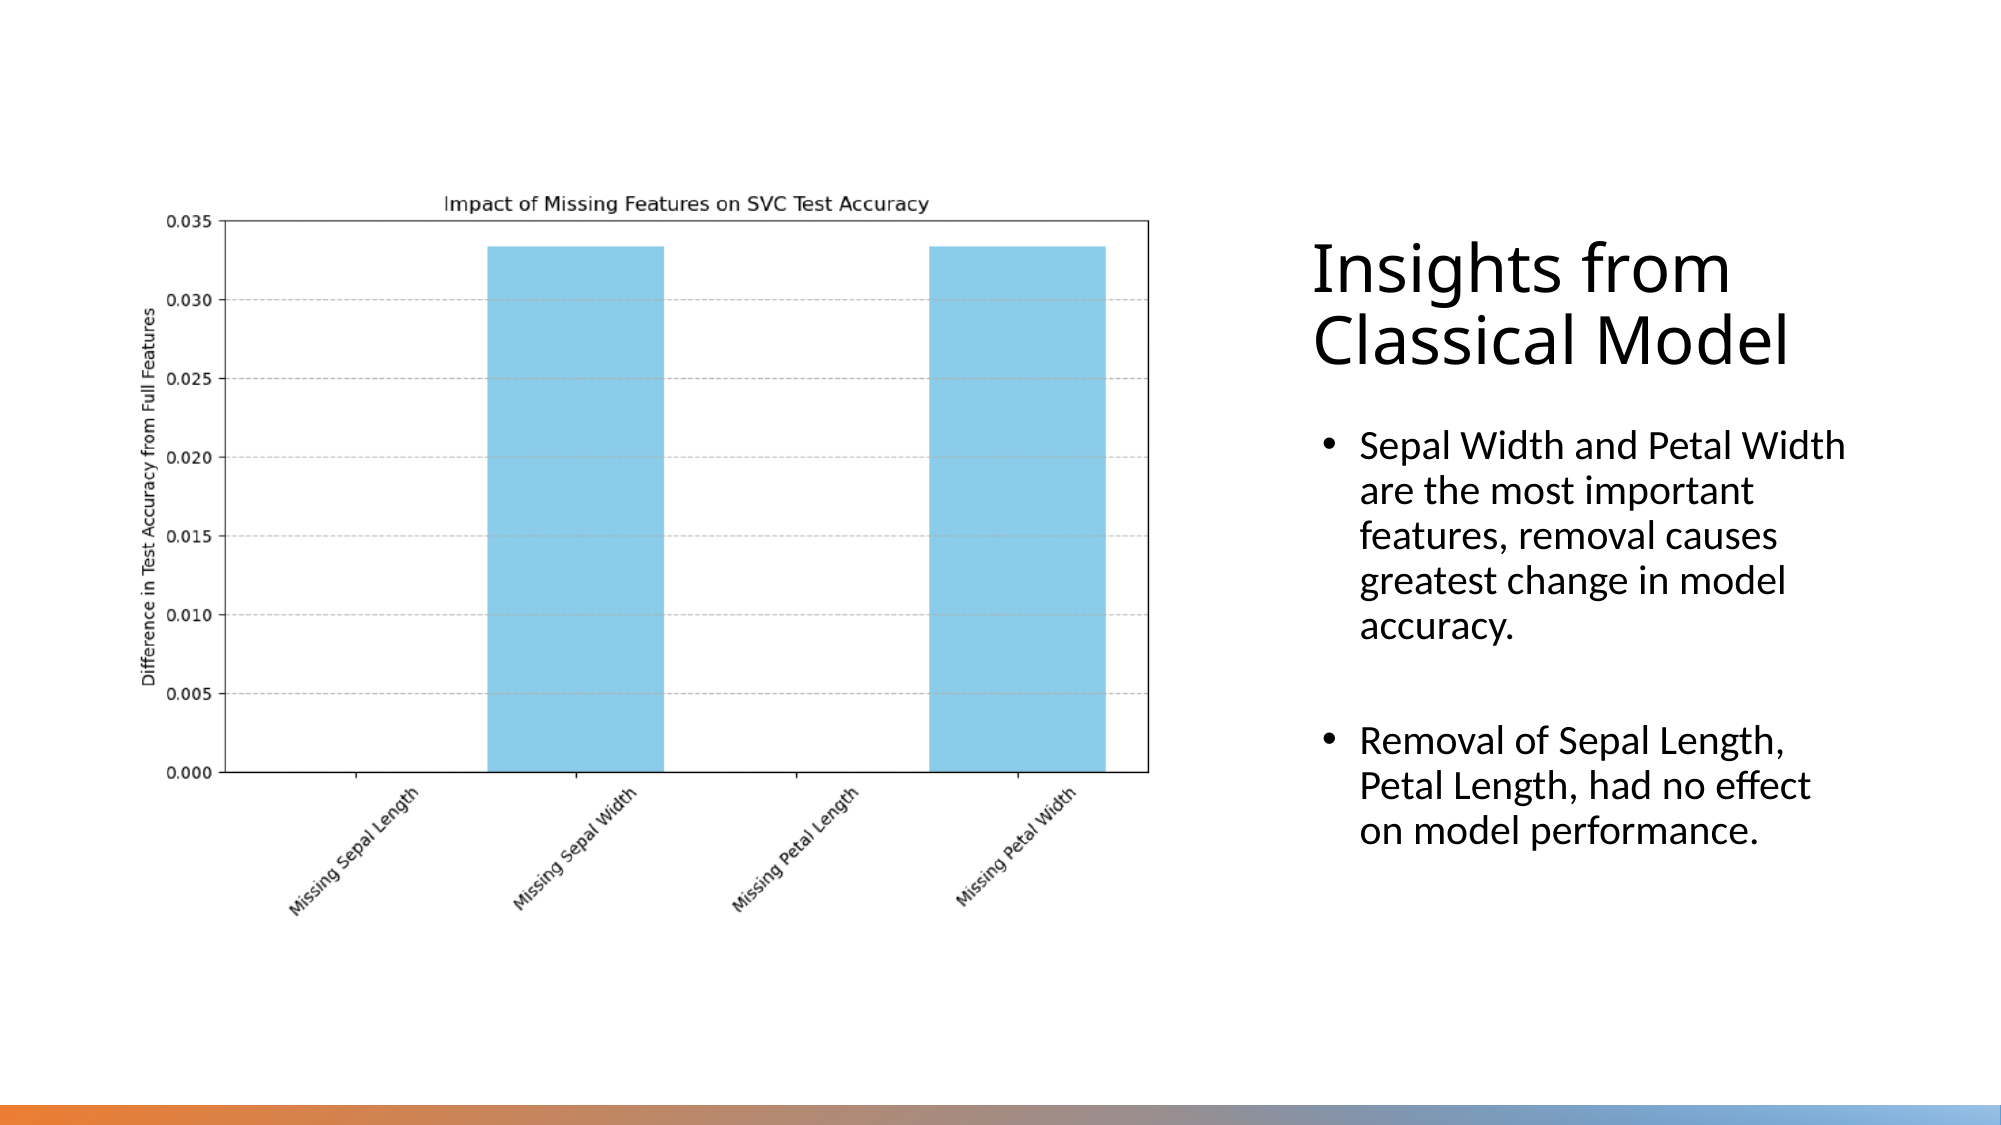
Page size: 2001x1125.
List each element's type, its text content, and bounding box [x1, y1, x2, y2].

picture [129, 192, 1188, 921]
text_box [0, 1105, 2000, 1125]
text_box Sepal Width and Petal Width are the most important features, removal causes greatest change in model accuracy. Removal of Sepal Length, Petal Length, had no effect on model performance. [1297, 415, 1863, 982]
title Insights from Classical Model [1297, 121, 1863, 387]
